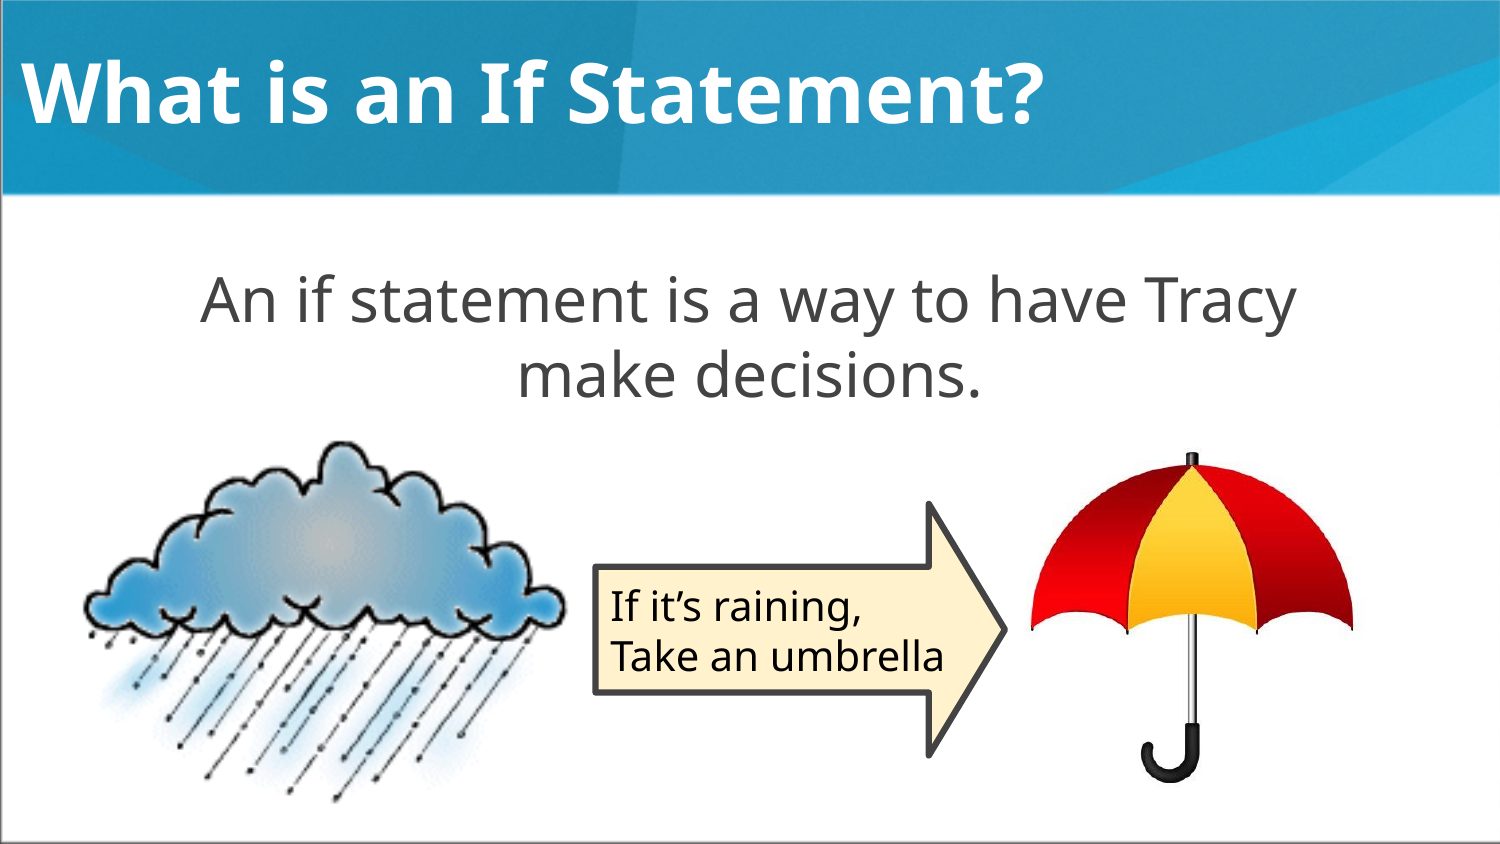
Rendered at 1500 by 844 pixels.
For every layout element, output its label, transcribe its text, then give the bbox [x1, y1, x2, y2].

picture [0, 0, 1500, 844]
text_box An if statement is a way to have Tracy make decisions. [159, 244, 1341, 443]
title What is an If Statement? [6, 14, 1500, 156]
text_box If it’s raining, Take an umbrella [595, 503, 939, 756]
